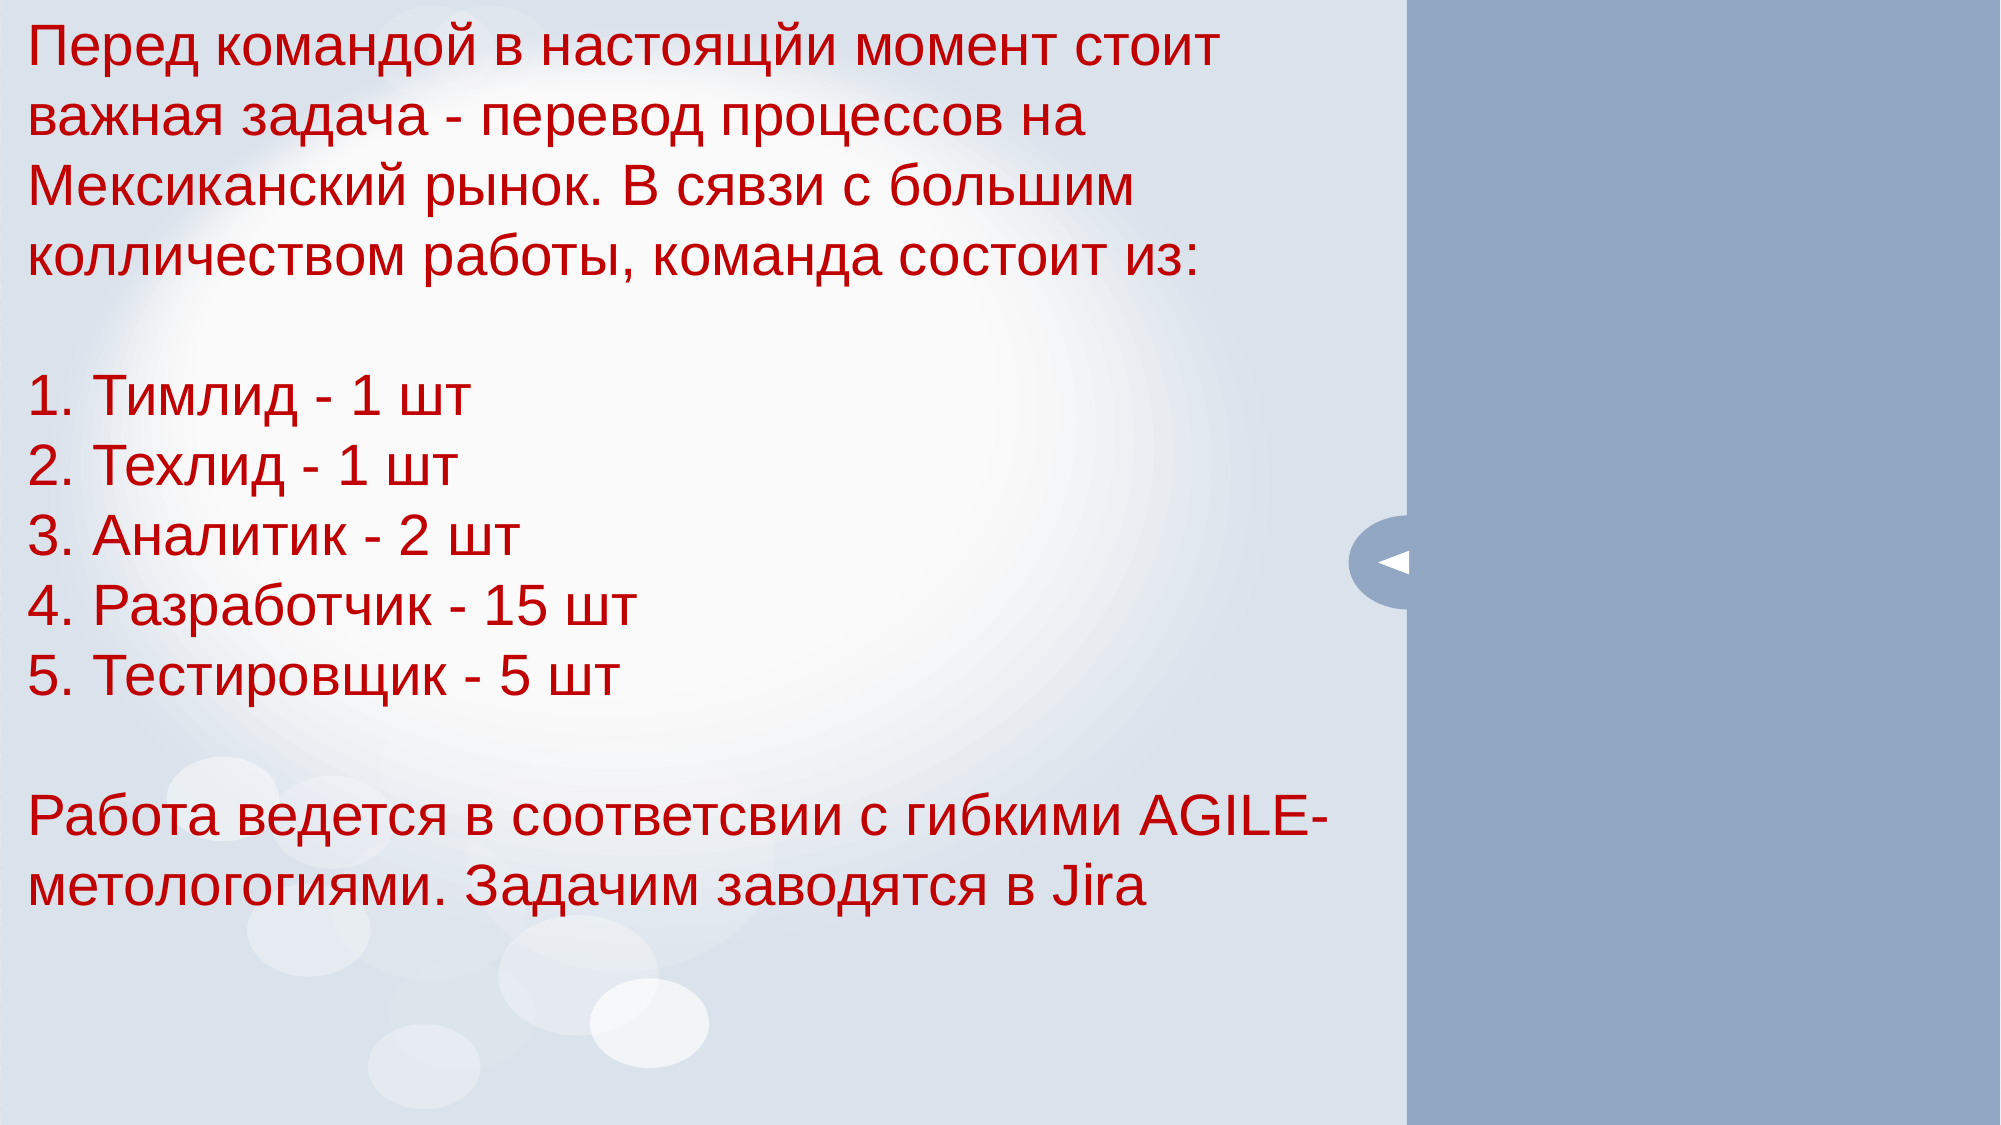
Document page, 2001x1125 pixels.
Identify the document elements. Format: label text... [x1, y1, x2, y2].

text_box Перед командой в настоящйи момент стоит важная задача - перевод процессов на Мексиканский рынок. В сявзи с большим колличеством работы, команда состоит из: 1. Тимлид - 1 шт 2. Техлид - 1 шт 3. Аналитик - 2 шт 4. Разработчик - 15 шт 5. Тестировщик - 5 шт Работа ведется в соответсвии с гибкими AGILE-метологогиями. Задачим заводятся в Jira [12, 0, 1351, 925]
